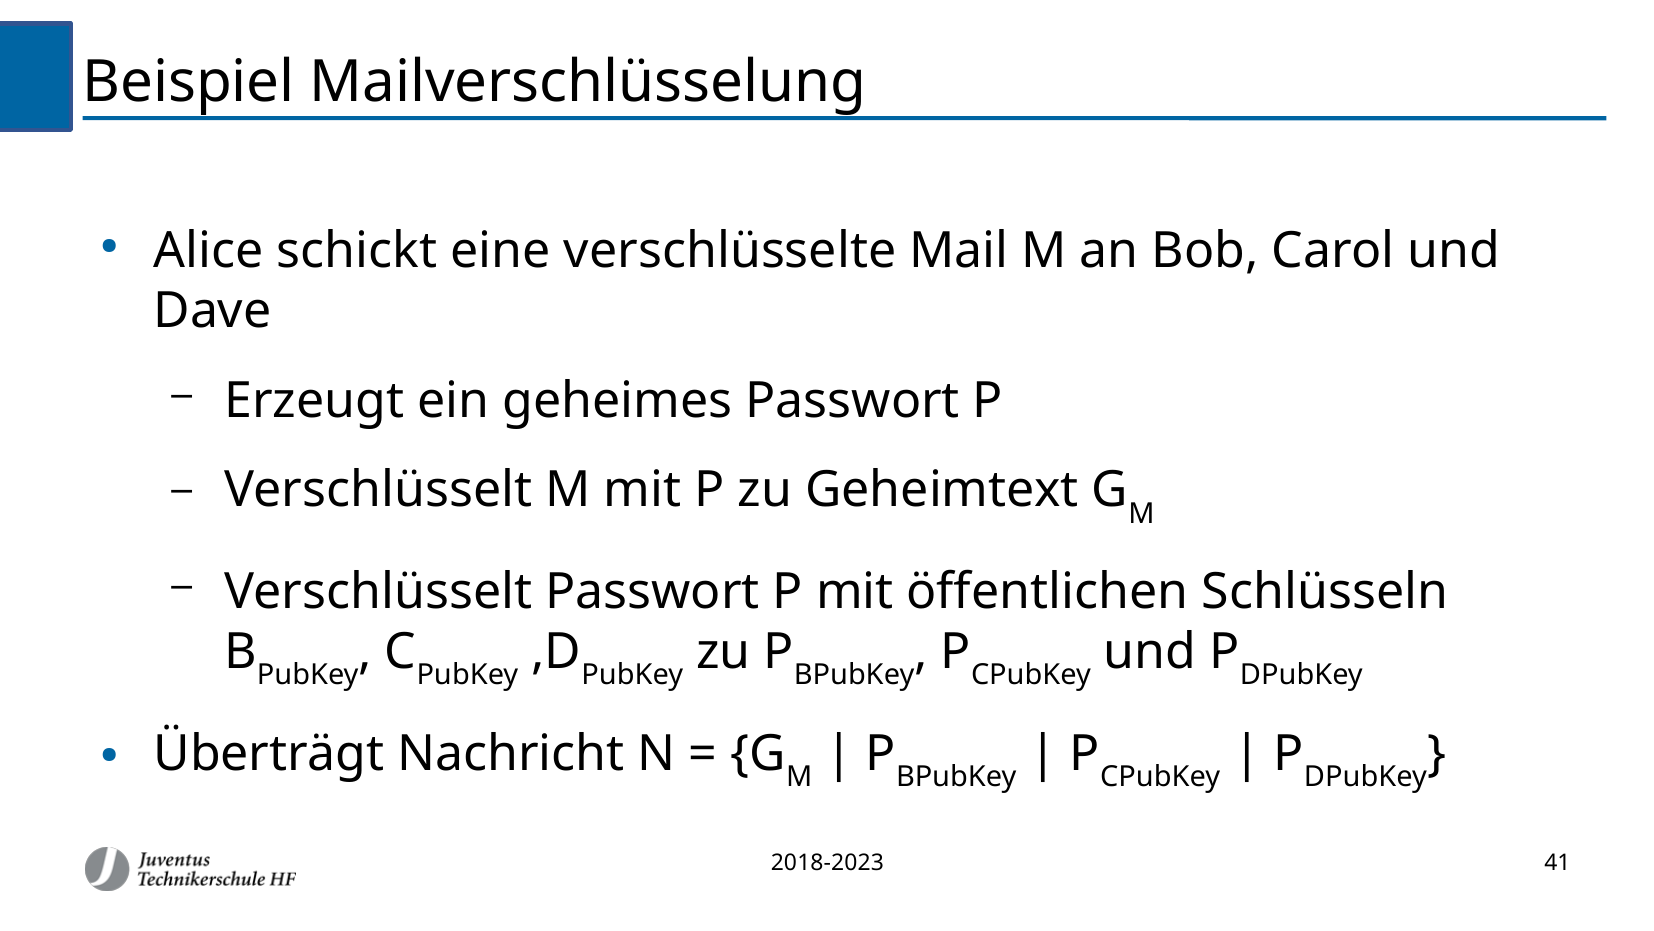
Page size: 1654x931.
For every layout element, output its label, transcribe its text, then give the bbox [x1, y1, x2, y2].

title Beispiel Mailverschlüsselung [82, 0, 1571, 156]
slide_number 41 [1185, 847, 1571, 912]
picture [85, 847, 296, 891]
list Alice schickt eine verschlüsselte Mail M an Bob, Carol und Dave Erzeugt ein geheimes Passwort P Verschlüsselt M mit P zu Geheimtext GM Verschlüsselt Passwort P mit öffentlichen Schlüsseln BPubKey, CPubKey ,DPubKey zu PBPubKey, PCPubKey und PDPubKey Überträgt Nachricht N = {GM | PBPubKey | PCPubKey | PDPubKey} [82, 217, 1571, 757]
footer 2018-2023 [565, 847, 1090, 912]
